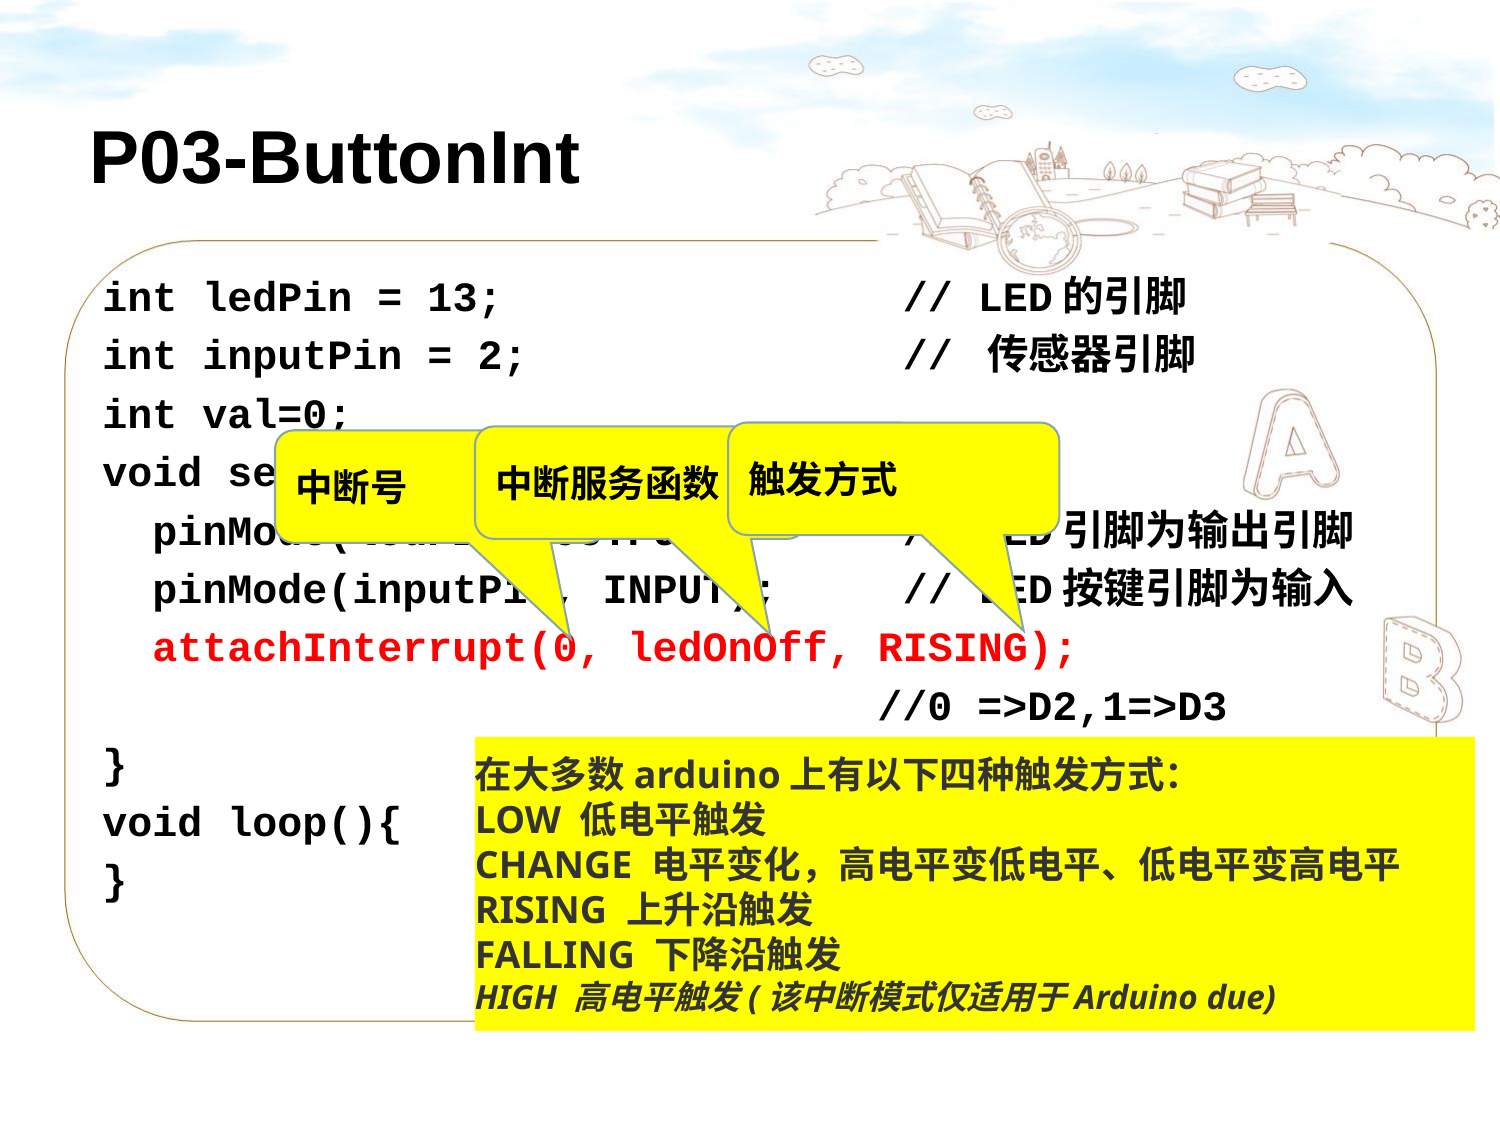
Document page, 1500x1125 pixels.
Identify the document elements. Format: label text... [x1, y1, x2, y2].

text_box 触发方式 [726, 421, 1061, 634]
text_box 中断服务函数 [473, 425, 798, 638]
title P03-ButtonInt [74, 74, 1426, 233]
picture [0, 0, 1500, 1125]
text_box 中断号 [273, 429, 599, 642]
list int ledPin = 13; // LED的引脚 int inputPin = 2; // 传感器引脚 int val=0; void setup() { pinMode(ledPin, OUTPUT); // LED引脚为输出引脚 pinMode(inputPin, INPUT); // LED按键引脚为输入 attachInterrupt(0, ledOnOff, RISING); //0 =>D2,1=>D3 } void loop(){ } [87, 262, 1388, 1006]
text_box 在大多数arduino上有以下四种触发方式： LOW 低电平触发 CHANGE 电平变化，高电平变低电平、低电平变高电平 RISING 上升沿触发 FALLING 下降沿触发 HIGH 高电平触发(该中断模式仅适用于Arduino due) [474, 736, 1475, 1031]
